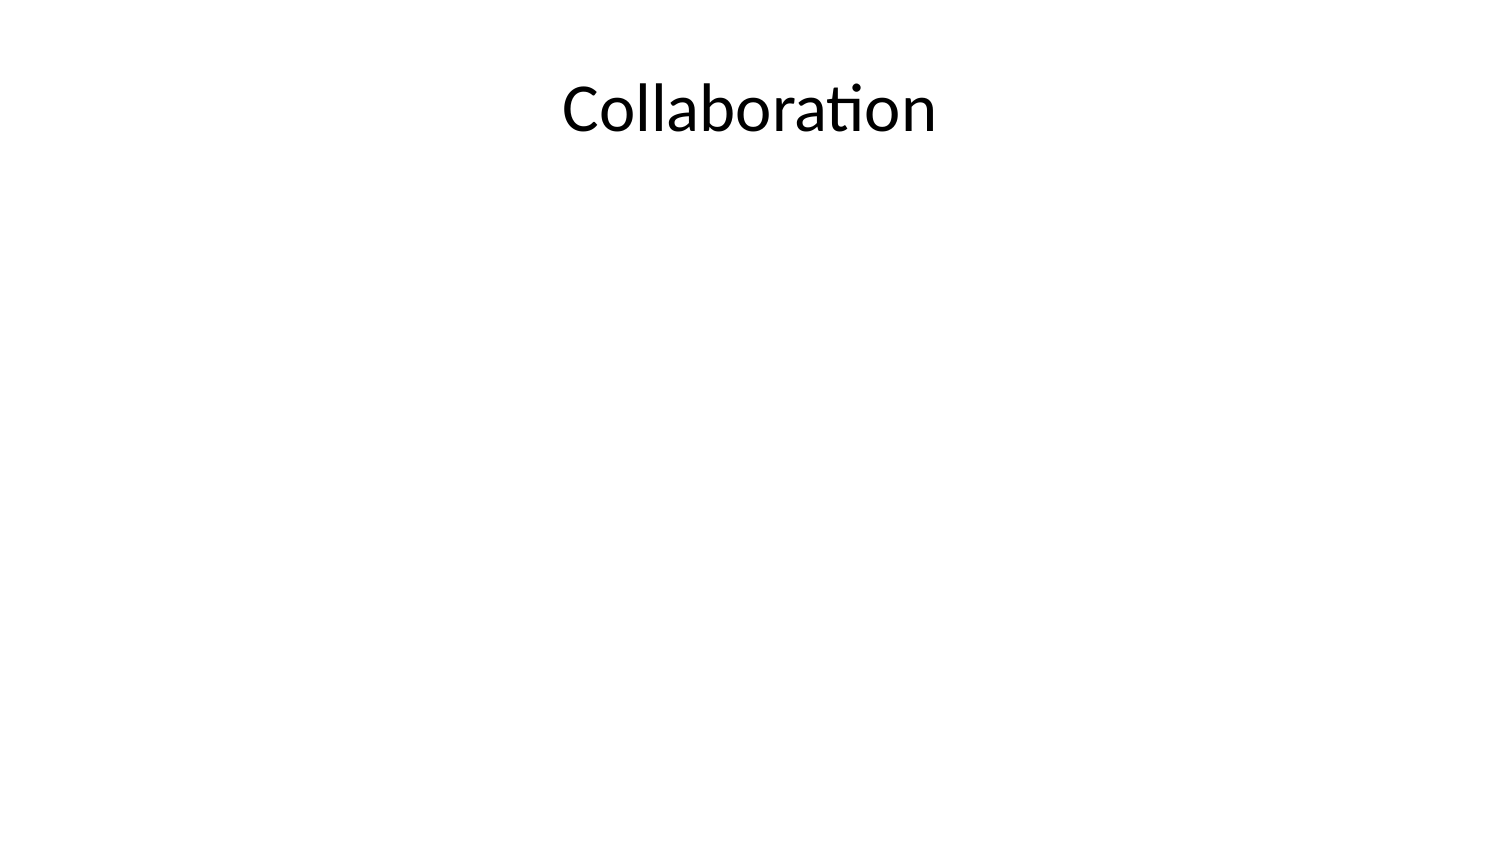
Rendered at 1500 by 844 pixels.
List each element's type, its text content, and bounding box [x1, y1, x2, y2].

title Collaboration [75, 33, 1425, 175]
